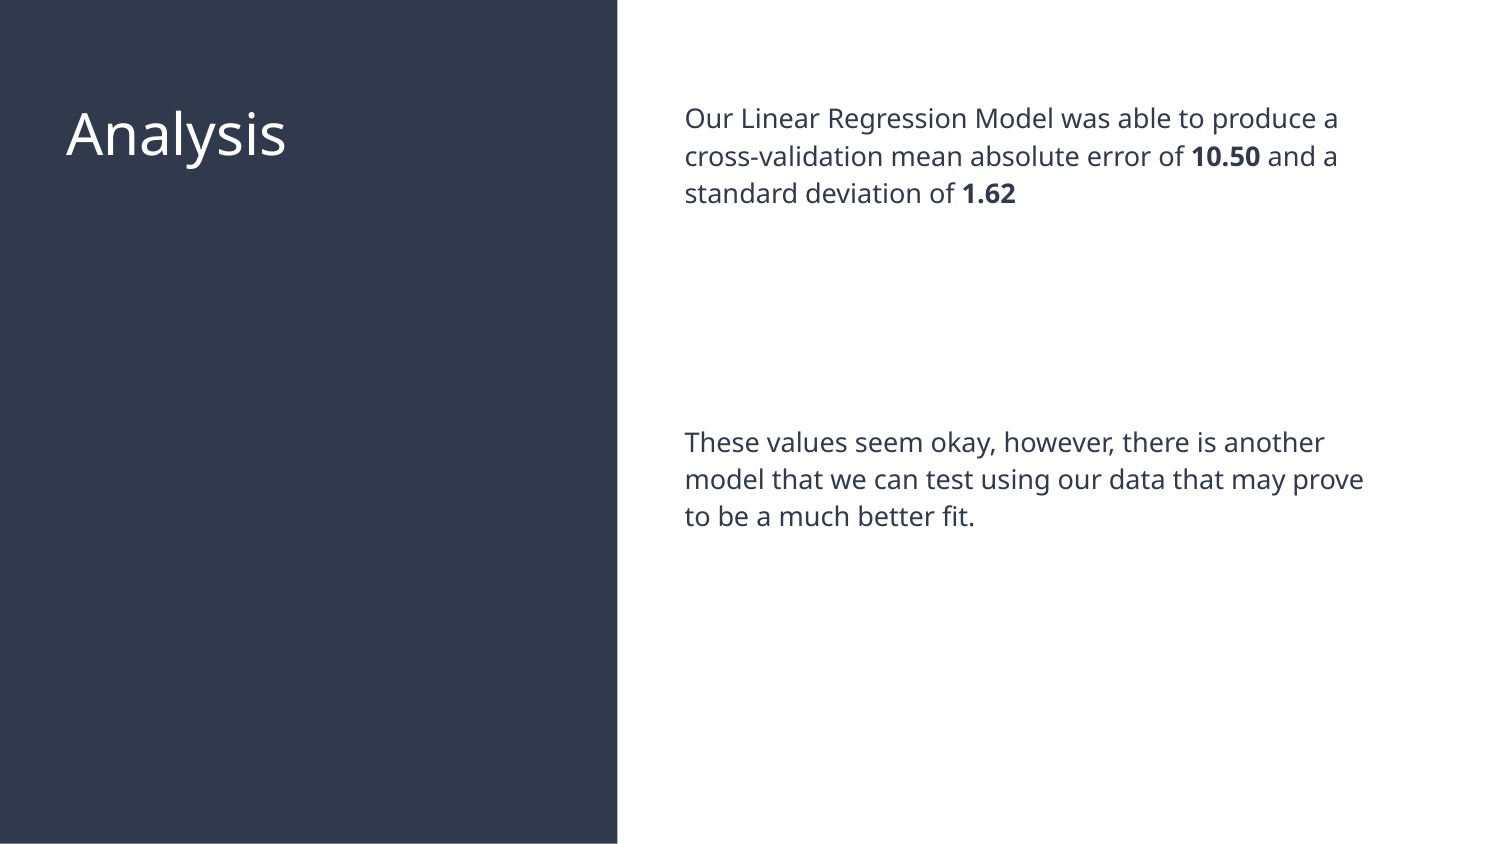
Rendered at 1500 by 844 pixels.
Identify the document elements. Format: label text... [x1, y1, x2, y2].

title Analysis [51, 82, 565, 383]
list Our Linear Regression Model was able to produce a cross-validation mean absolute error of 10.50 and a standard deviation of 1.62 These values seem okay, however, there is another model that we can test using our data that may prove to be a much better fit. [669, 82, 1398, 610]
